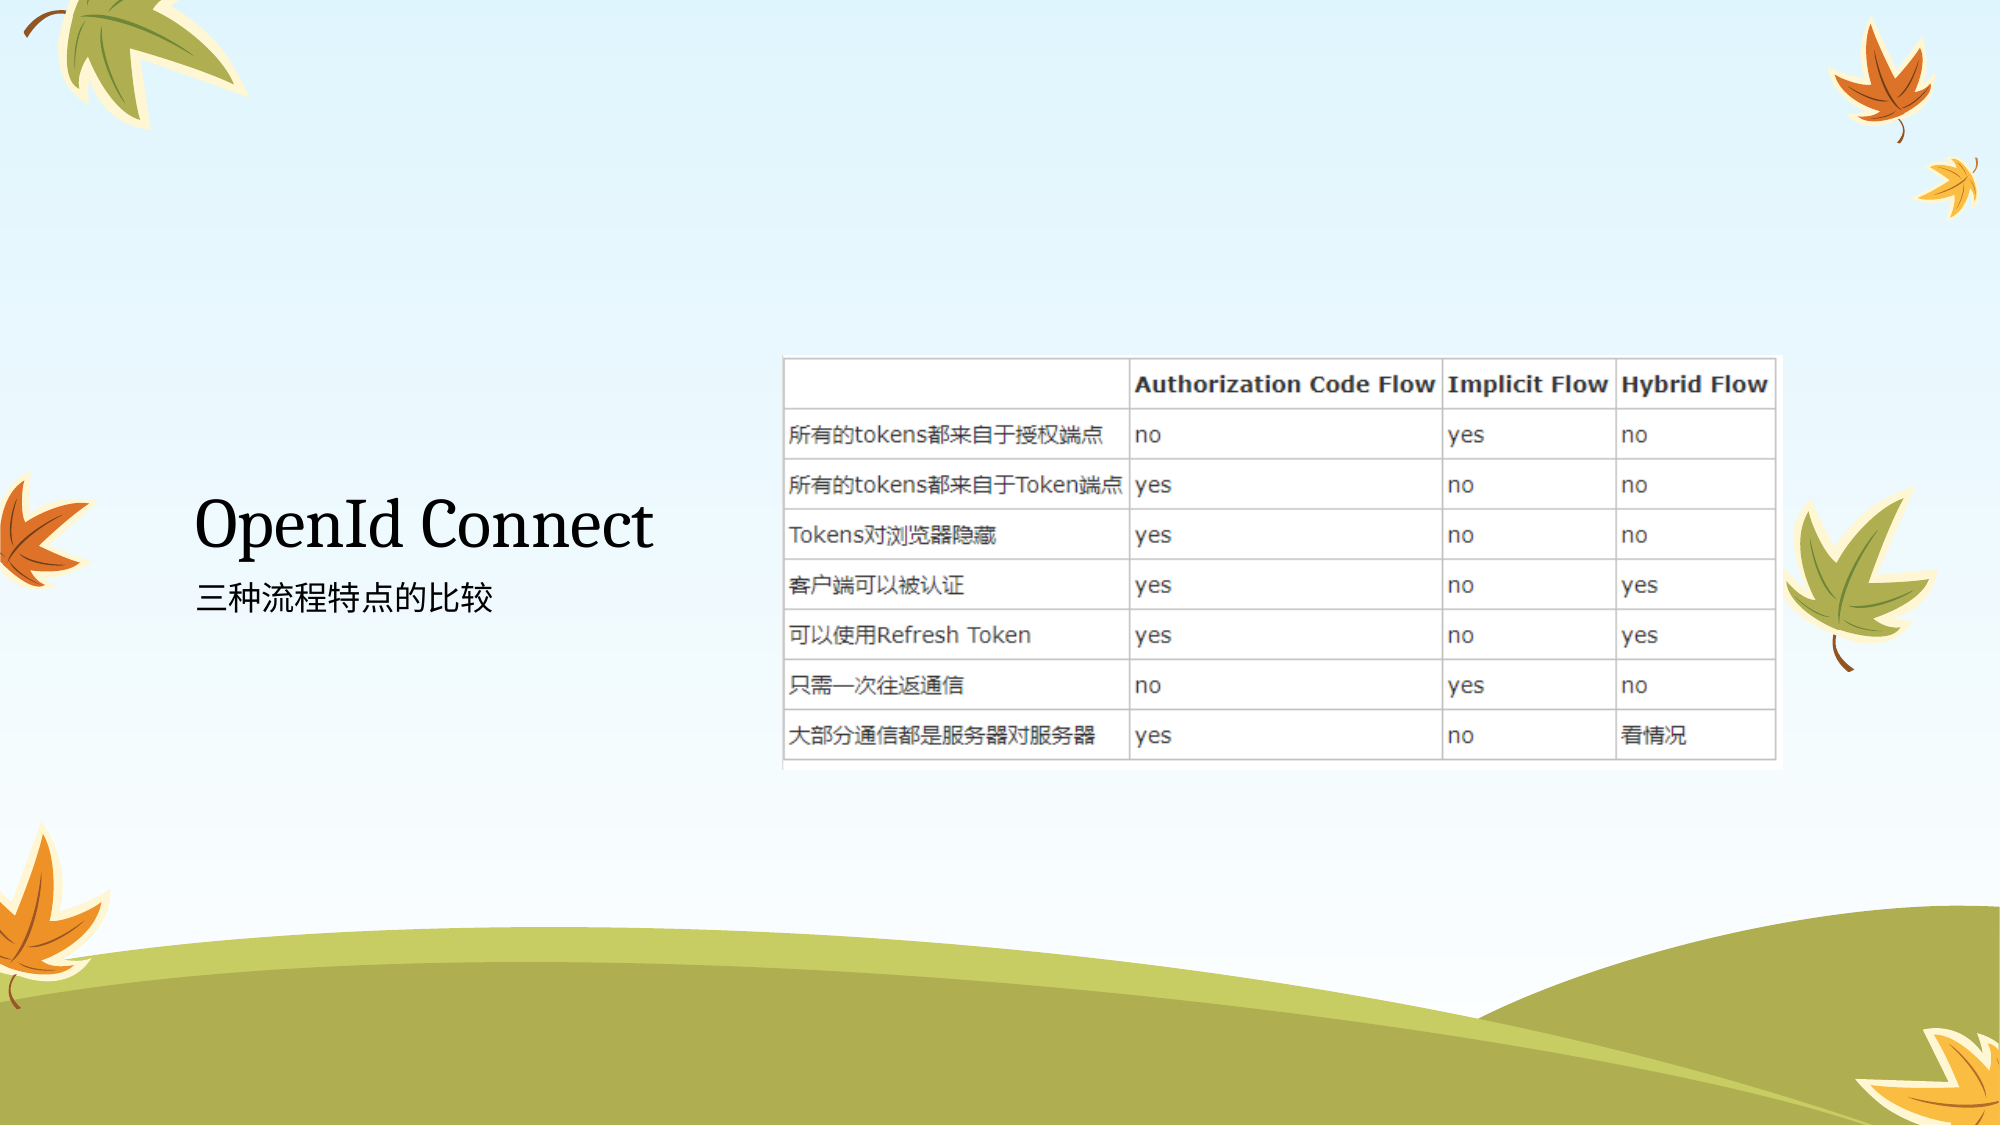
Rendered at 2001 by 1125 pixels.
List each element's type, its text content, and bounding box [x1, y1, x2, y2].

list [782, 355, 1783, 770]
title OpenId Connect [180, 195, 690, 570]
list 三种流程特点的比较 [180, 570, 690, 795]
